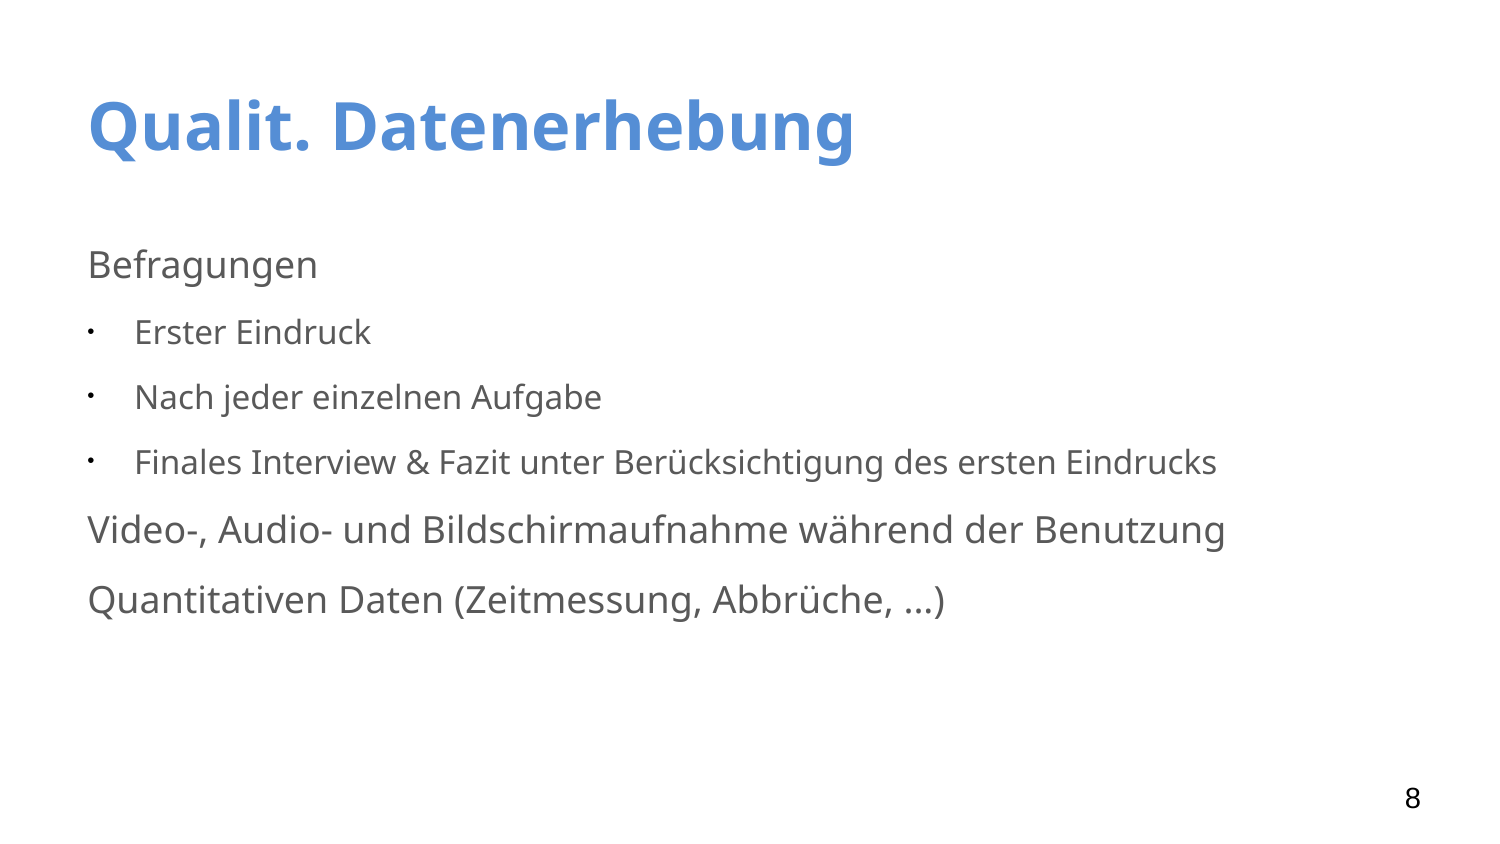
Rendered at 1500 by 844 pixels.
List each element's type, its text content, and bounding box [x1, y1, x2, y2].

list Befragungen Erster Eindruck Nach jeder einzelnen Aufgabe Finales Interview & Fazit unter Berücksichtigung des ersten Eindrucks Video-, Audio- und Bildschirmaufnahme während der Benutzung Quantitativen Daten (Zeitmessung, Abbrüche, ...) [72, 226, 1371, 696]
title Qualit. Datenerhebung [72, 68, 1470, 163]
slide_number 7 [1389, 764, 1480, 830]
